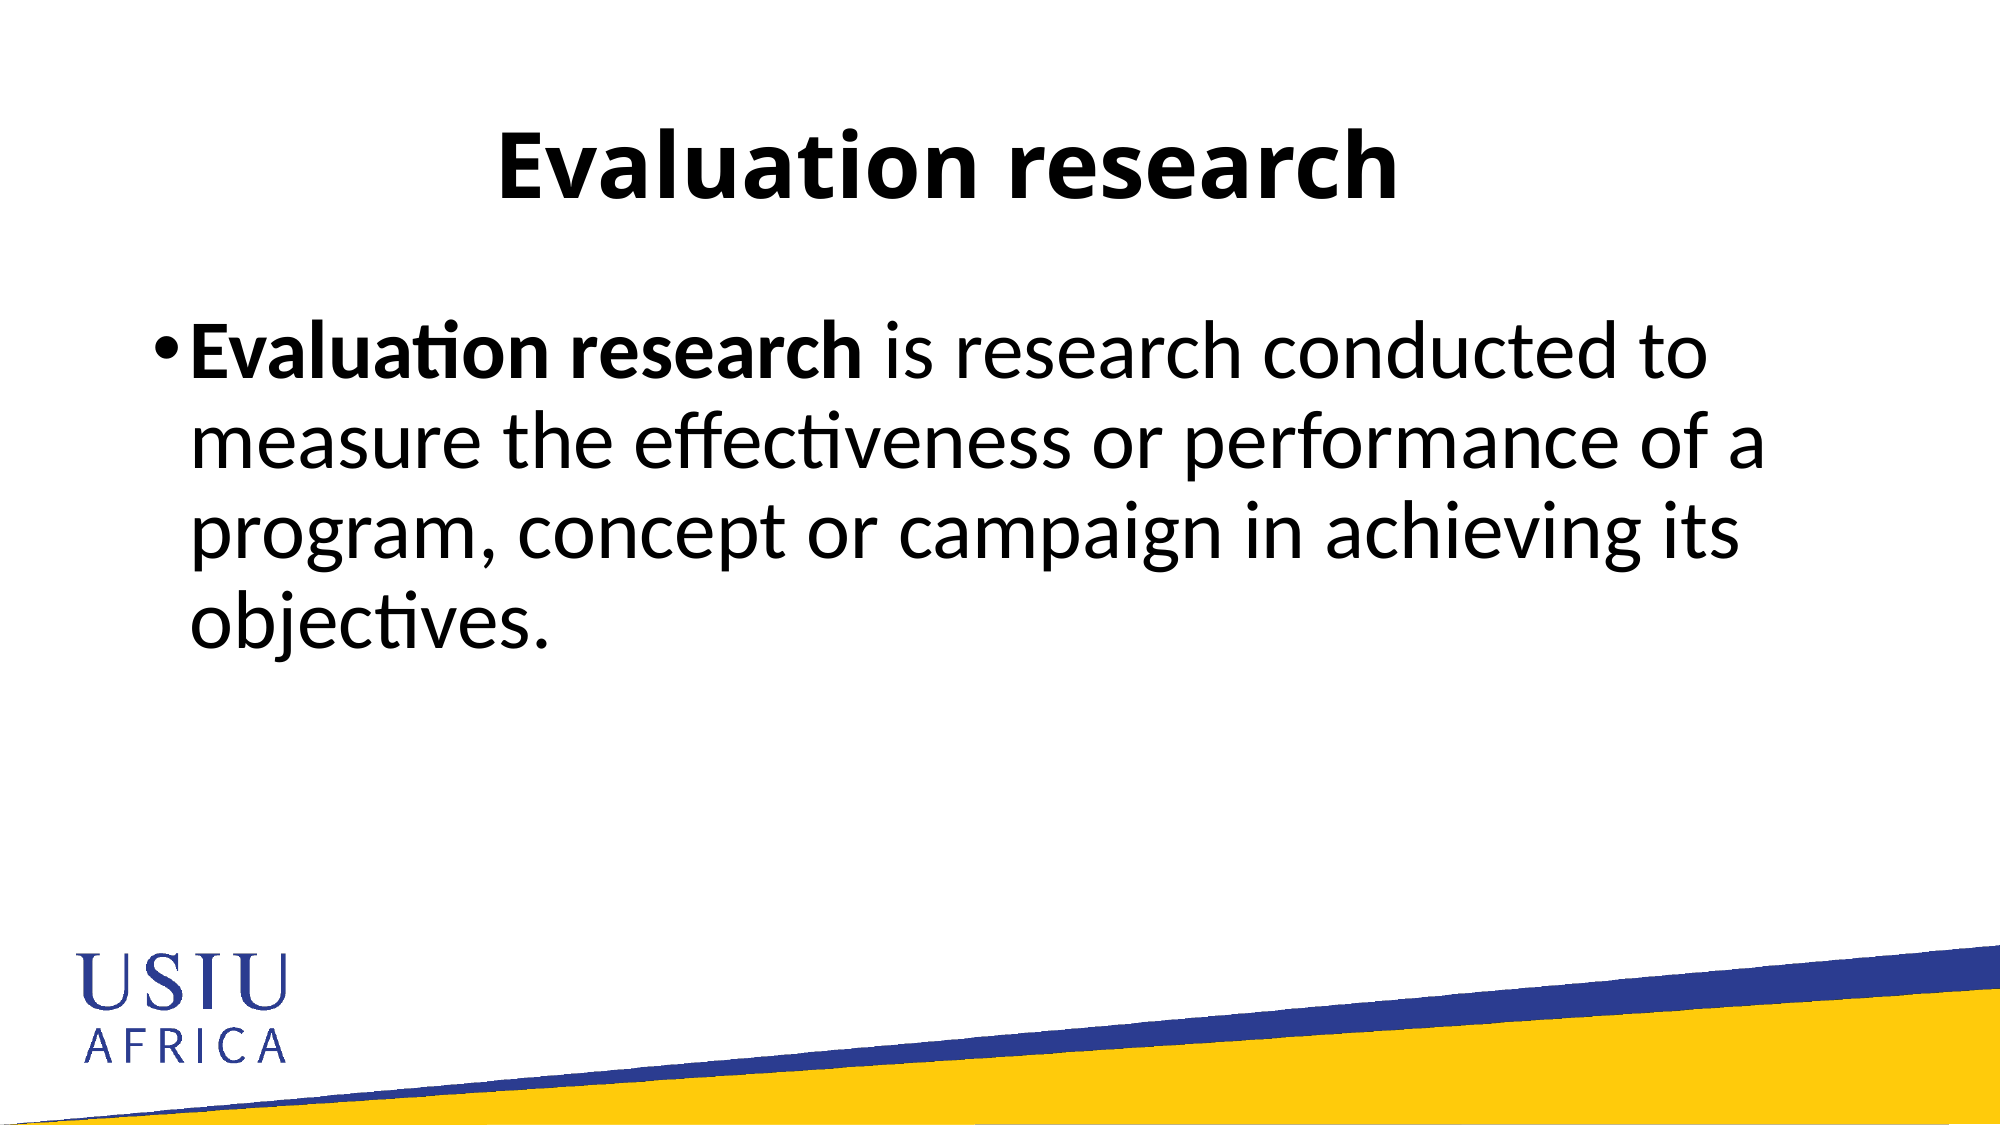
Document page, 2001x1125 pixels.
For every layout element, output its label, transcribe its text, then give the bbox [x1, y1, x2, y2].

picture [0, 0, 2000, 1125]
title Evaluation research [479, 59, 1863, 278]
list Evaluation research is research conducted to measure the effectiveness or performance of a program, concept or campaign in achieving its objectives. [137, 299, 1863, 1014]
